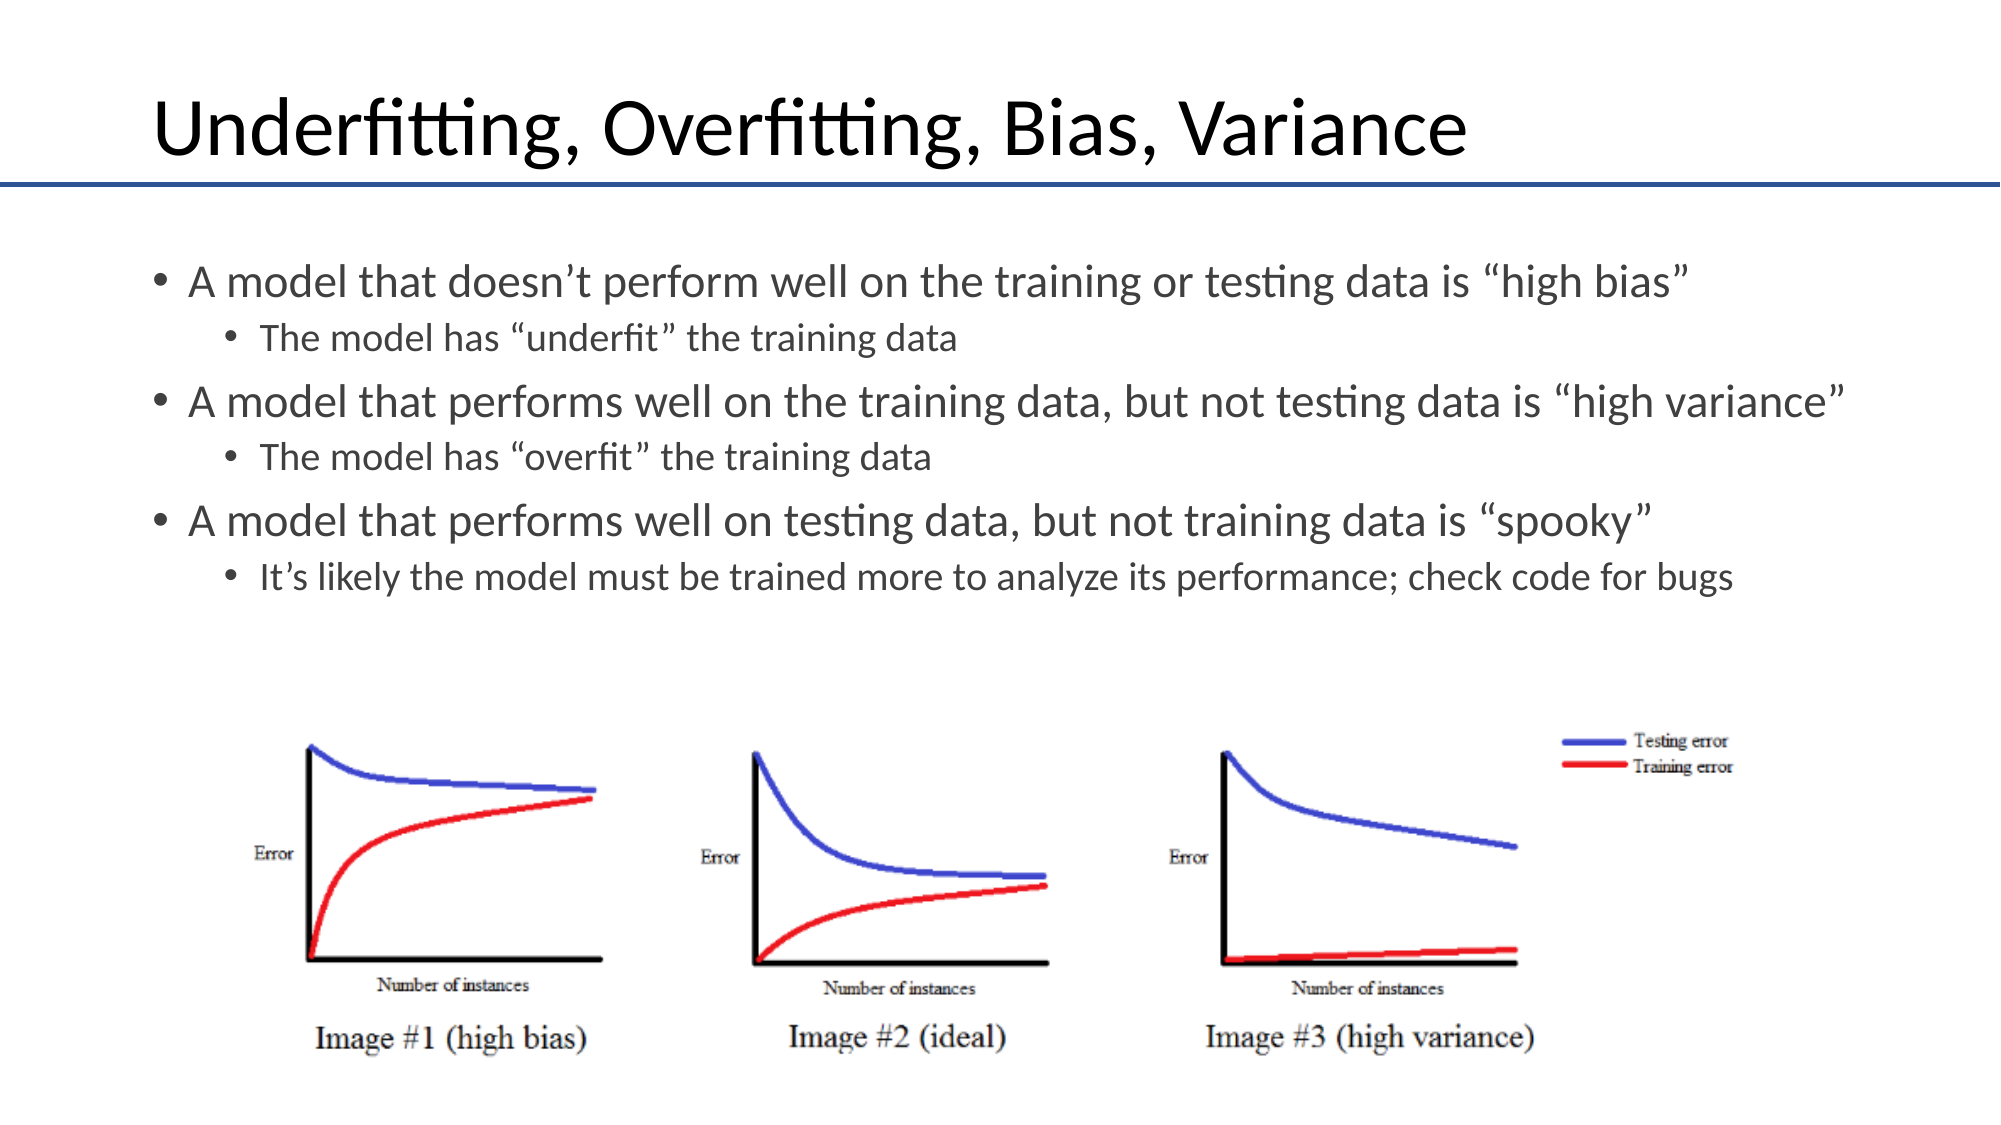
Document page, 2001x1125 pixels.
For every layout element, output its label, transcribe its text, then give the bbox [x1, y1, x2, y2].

title Underfitting, Overfitting, Bias, Variance [137, 59, 1863, 197]
list A model that doesn’t perform well on the training or testing data is “high bias” The model has “underfit” the training data A model that performs well on the training data, but not testing data is “high variance” The model has “overfit” the training data A model that performs well on testing data, but not training data is “spooky” It’s likely the model must be trained more to analyze its performance; check code for bugs [137, 249, 1875, 706]
picture [221, 690, 1779, 1089]
